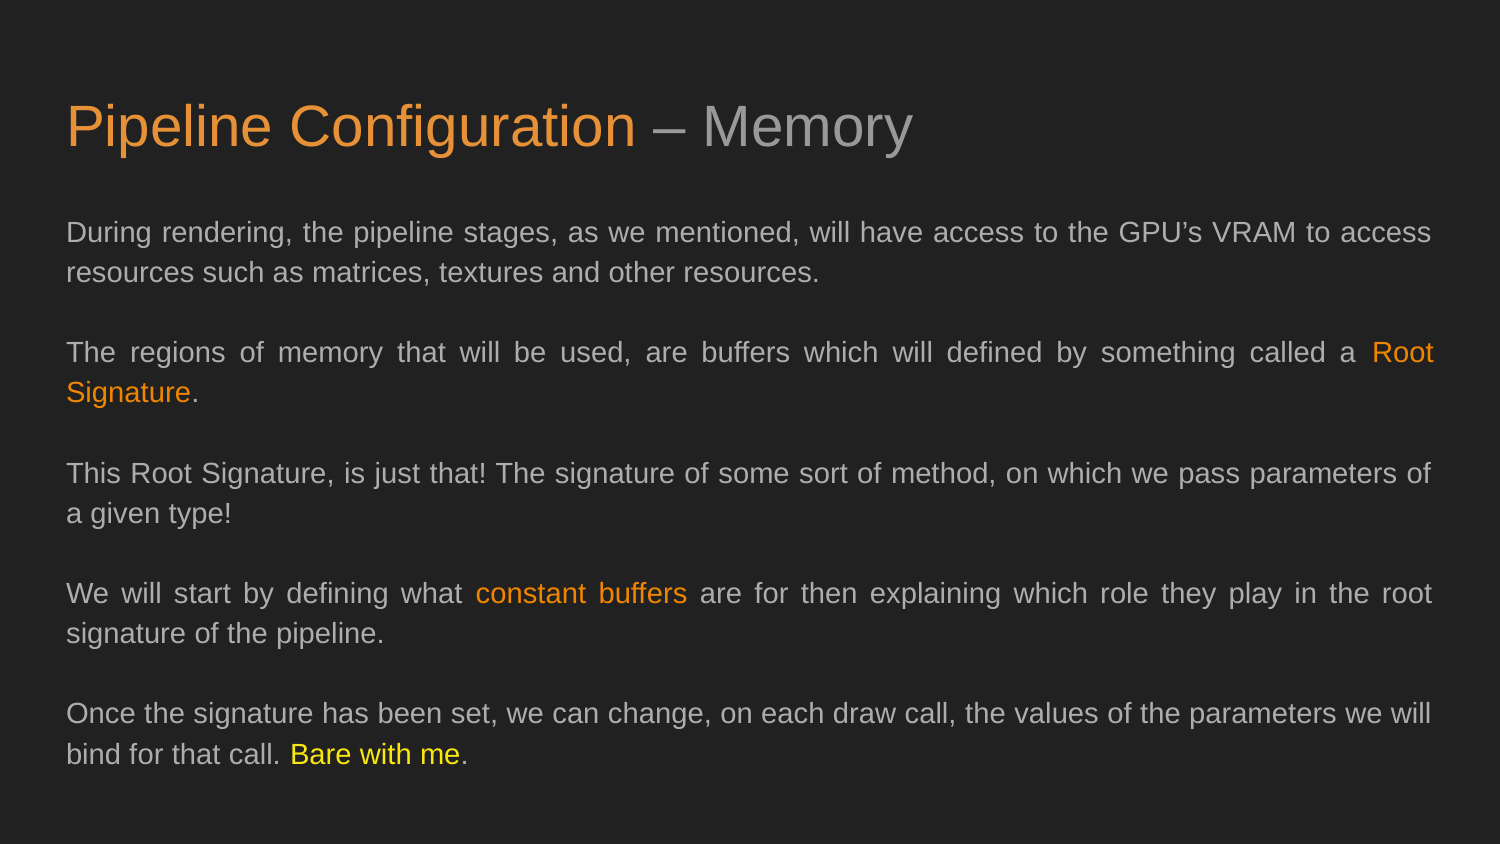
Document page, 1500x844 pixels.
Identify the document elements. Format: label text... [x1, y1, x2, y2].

list During rendering, the pipeline stages, as we mentioned, will have access to the GPU’s VRAM to access resources such as matrices, textures and other resources. The regions of memory that will be used, are buffers which will defined by something called a Root Signature. This Root Signature, is just that! The signature of some sort of method, on which we pass parameters of a given type! We will start by defining what constant buffers are for then explaining which role they play in the root signature of the pipeline. Once the signature has been set, we can change, on each draw call, the values of the parameters we will bind for that call. Bare with me. [51, 192, 1449, 739]
title Pipeline Configuration – Memory [51, 72, 1449, 167]
